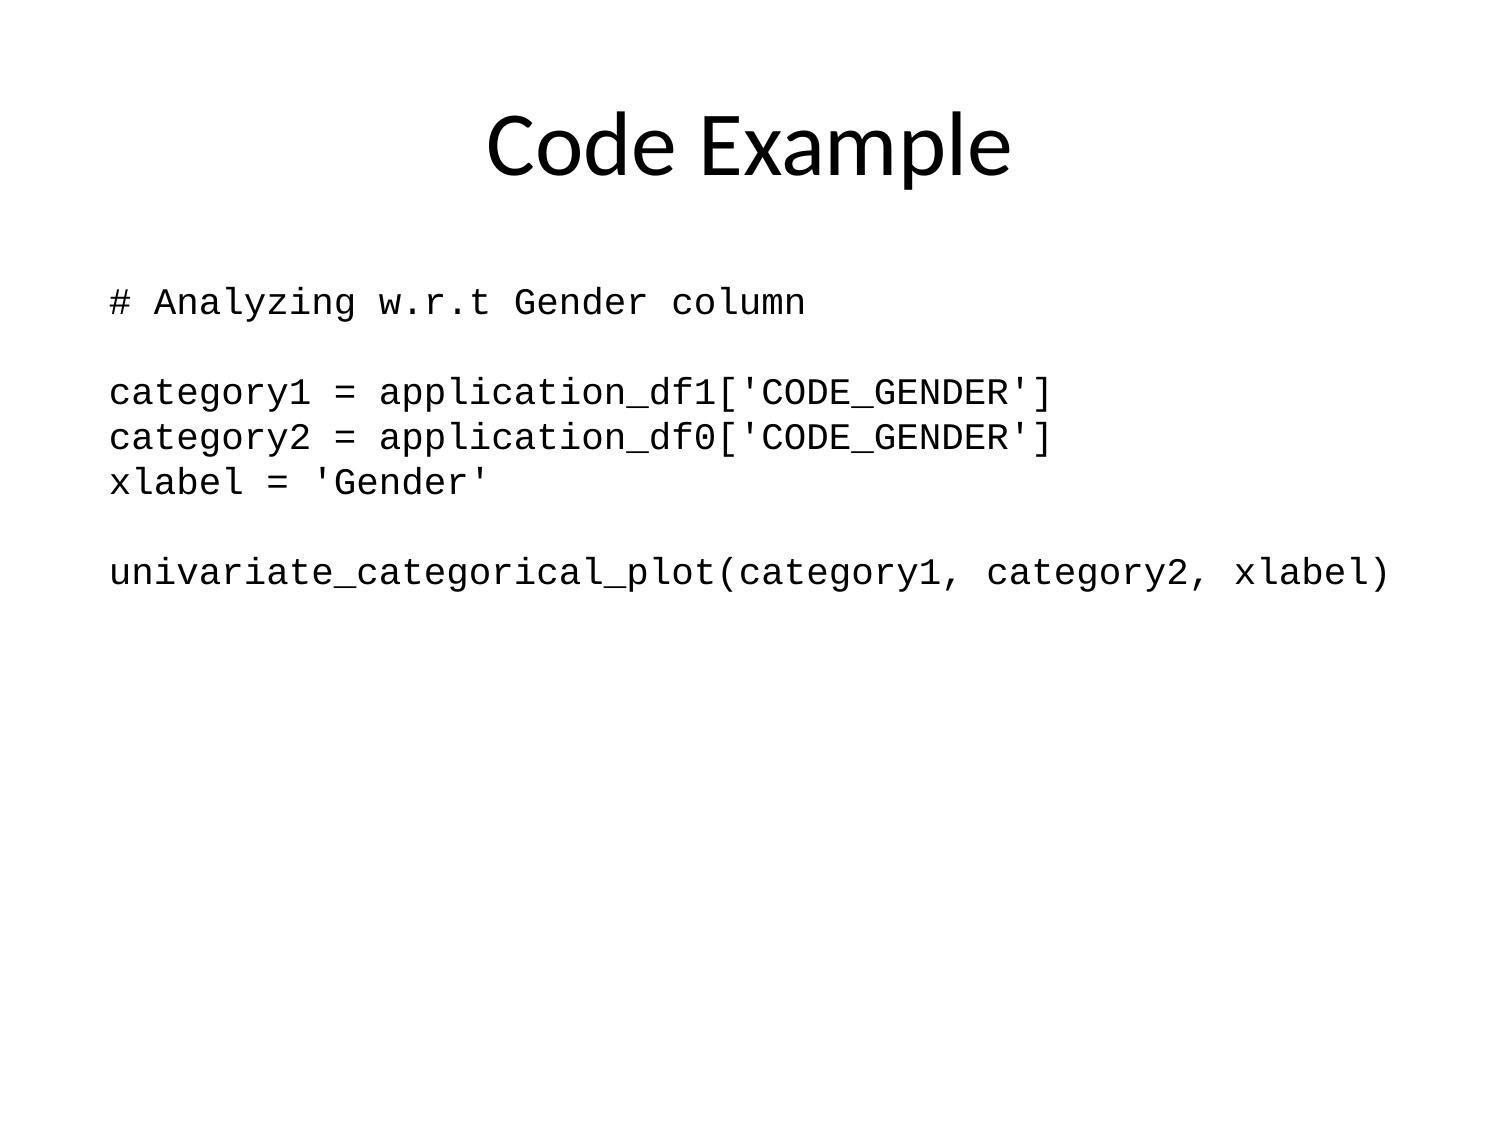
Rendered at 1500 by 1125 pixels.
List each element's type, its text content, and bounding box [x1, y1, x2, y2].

text_box # Analyzing w.r.t Gender column category1 = application_df1['CODE_GENDER'] category2 = application_df0['CODE_GENDER'] xlabel = 'Gender' univariate_categorical_plot(category1, category2, xlabel) [94, 224, 1406, 600]
title Code Example [75, 45, 1425, 233]
